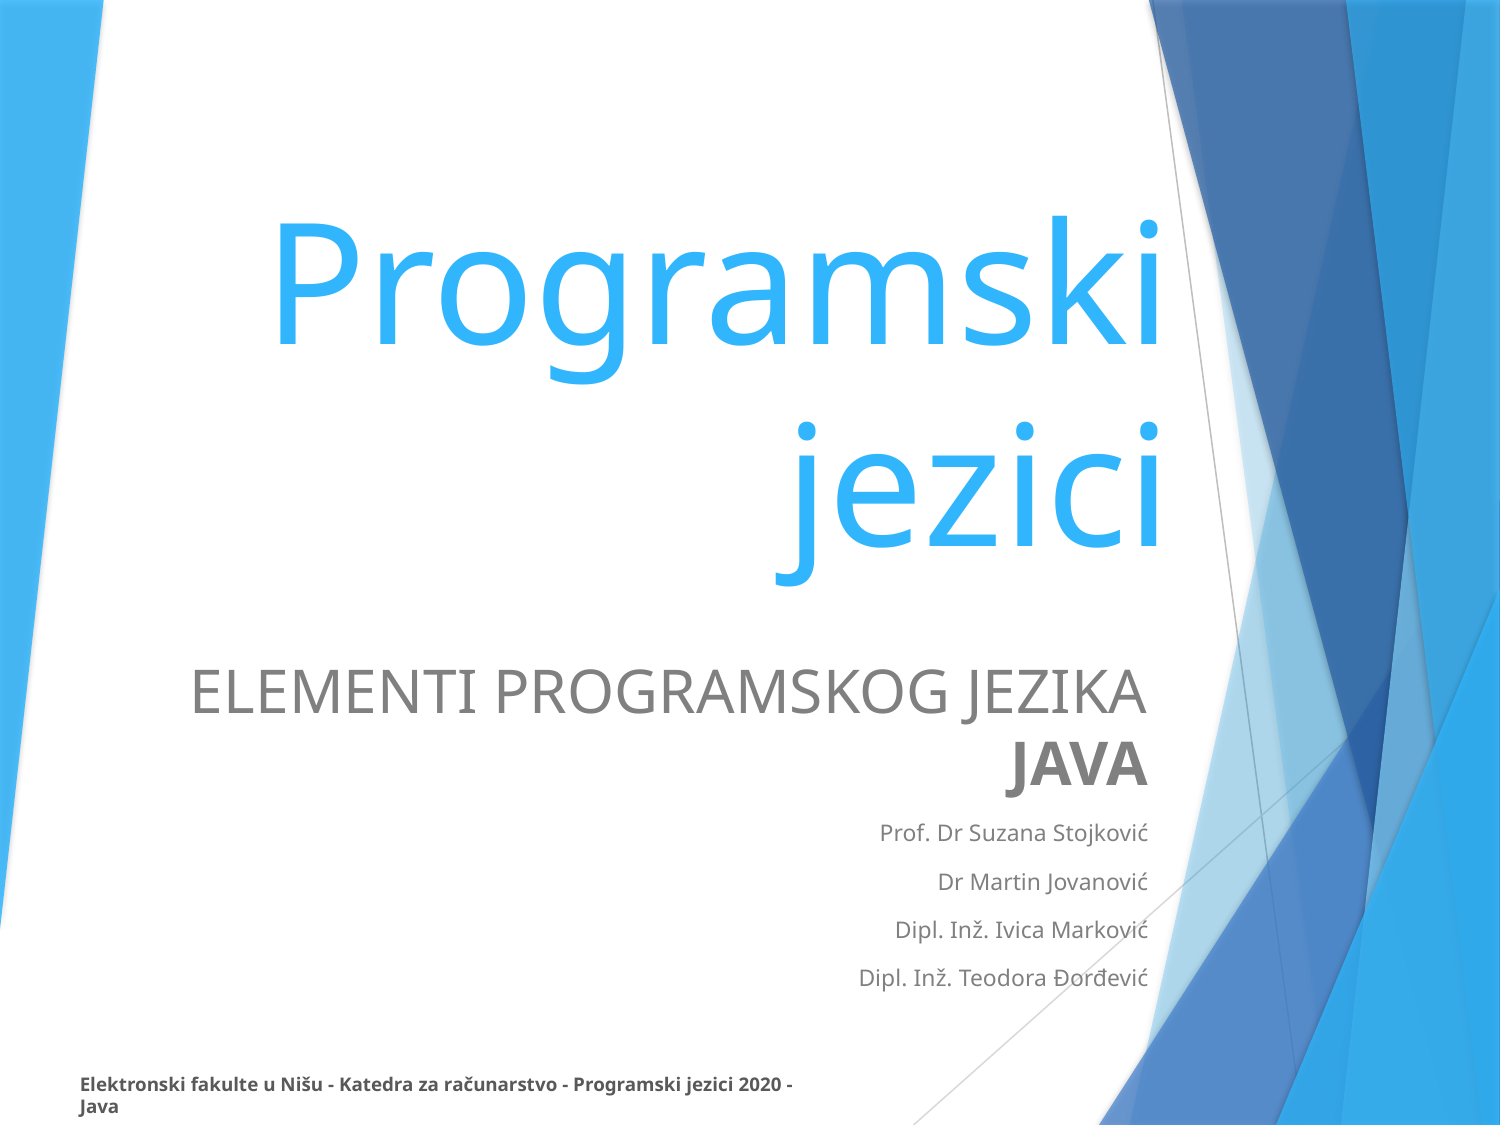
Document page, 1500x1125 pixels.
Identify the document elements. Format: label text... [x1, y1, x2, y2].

title Programski jezici [100, 148, 1187, 589]
footer Elektronski fakulte u Nišu - Katedra za računarstvo - Programski jezici 2020 - Java [64, 1065, 833, 1125]
subtitle ELEMENTI PROGRAMSKOG JEZIKA JAVA Prof. Dr Suzana Stojković Dr Martin Jovanović Dipl. Inž. Ivica Marković Dipl. Inž. Teodora Đorđević [53, 645, 1164, 1012]
